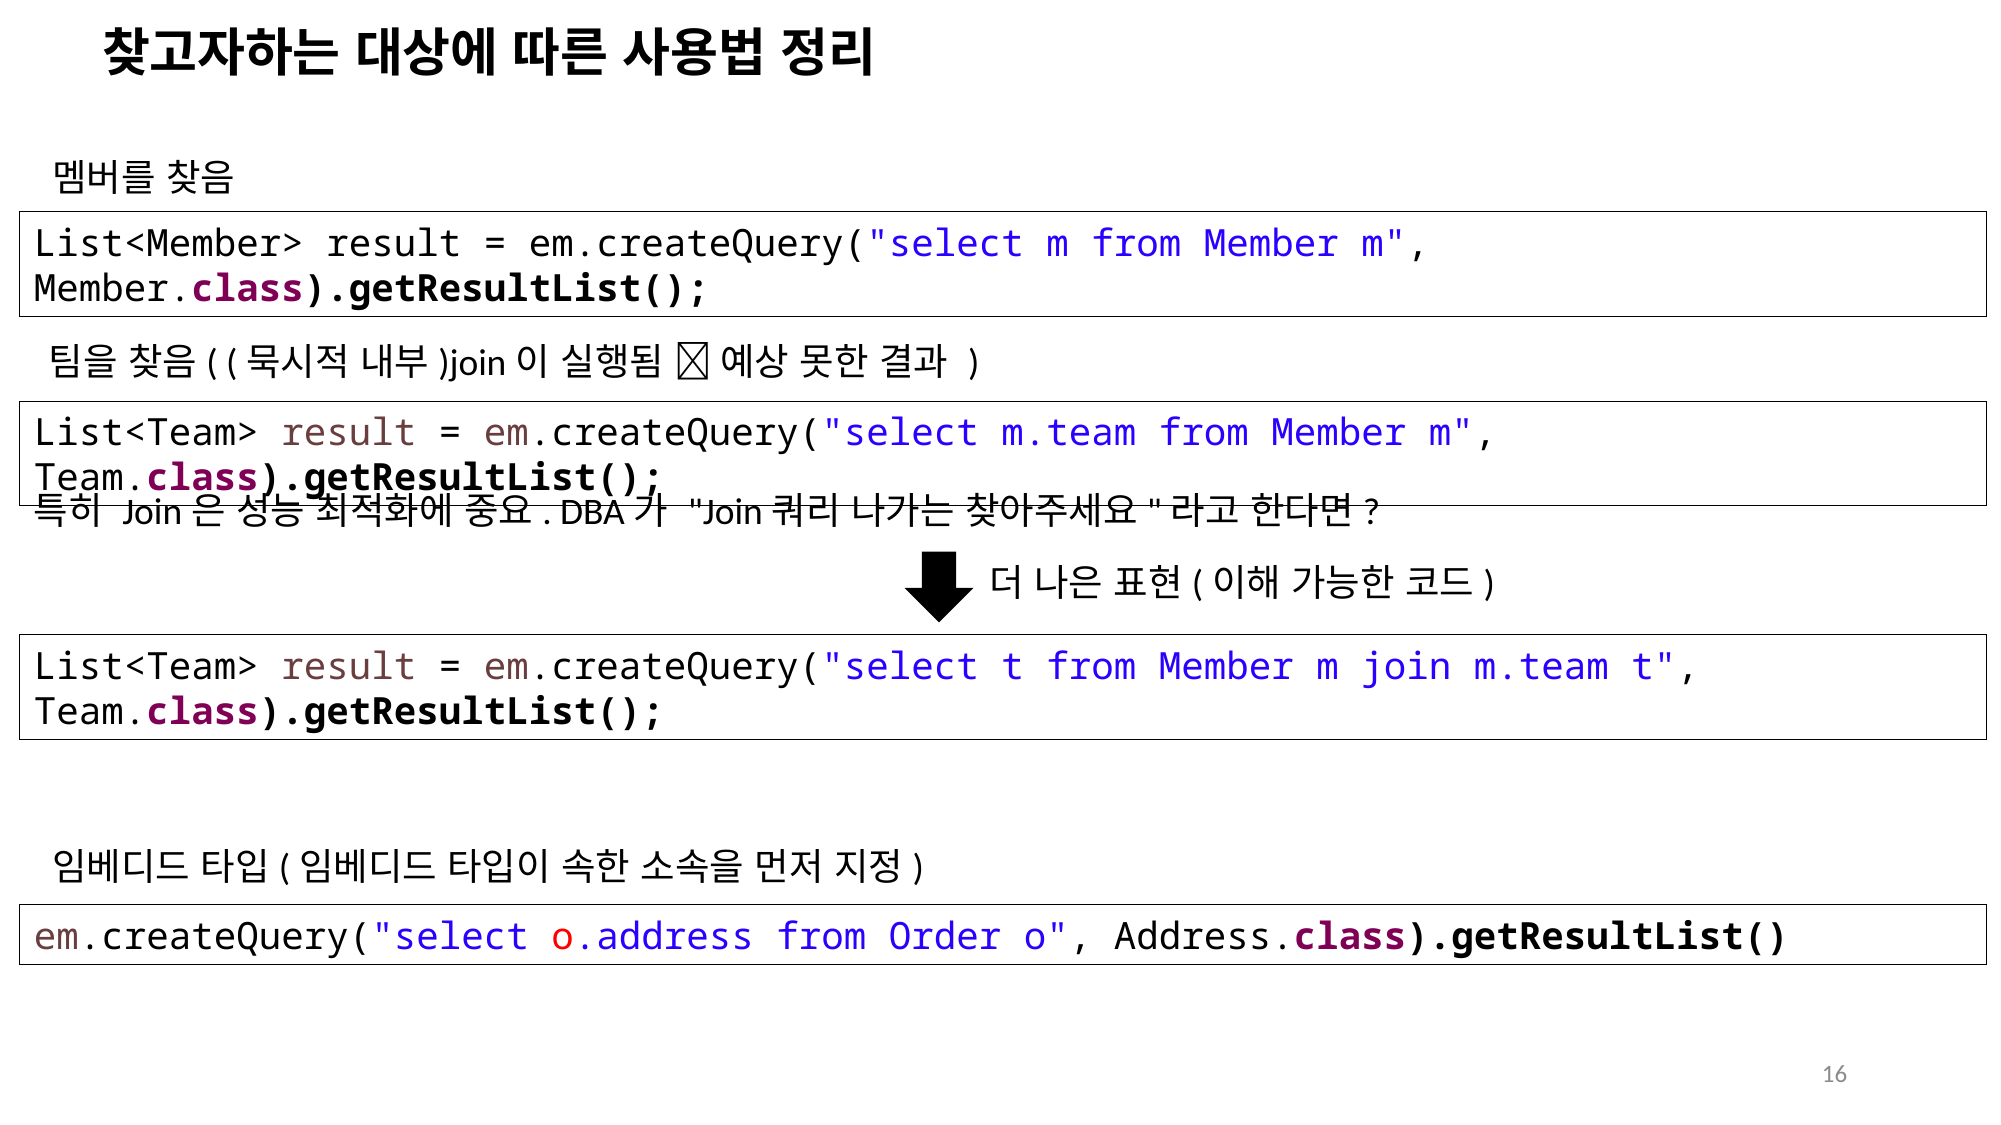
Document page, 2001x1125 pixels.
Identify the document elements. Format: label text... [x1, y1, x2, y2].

slide_number 16 [1412, 1042, 1863, 1103]
text_box 특히 Join은 성능 최적화에 중요. DBA가 "Join쿼리 나가는 찾아주세요"라고 한다면? [19, 479, 1790, 540]
text_box [904, 551, 974, 623]
text_box 팀을 찾음( (묵시적 내부)join이 실행됨  예상 못한 결과 ) [34, 330, 995, 391]
text_box List<Team> result = em.createQuery("select t from Member m join m.team t", Team.class).getResultList(); [19, 634, 1987, 740]
text_box 멤버를 찾음 [37, 146, 251, 207]
text_box List<Member> result = em.createQuery("select m from Member m", Member.class).getResultList(); [19, 211, 1987, 317]
title 찾고자하는 대상에 따른 사용법 정리 [87, 26, 1812, 83]
text_box 더 나은 표현(이해 가능한 코드) [974, 551, 1510, 611]
text_box em.createQuery("select o.address from Order o", Address.class).getResultList() [19, 904, 1987, 965]
text_box 임베디드 타입(임베디드 타입이 속한 소속을 먼저 지정) [37, 835, 939, 896]
text_box List<Team> result = em.createQuery("select m.team from Member m", Team.class).getResultList(); [19, 401, 1987, 506]
